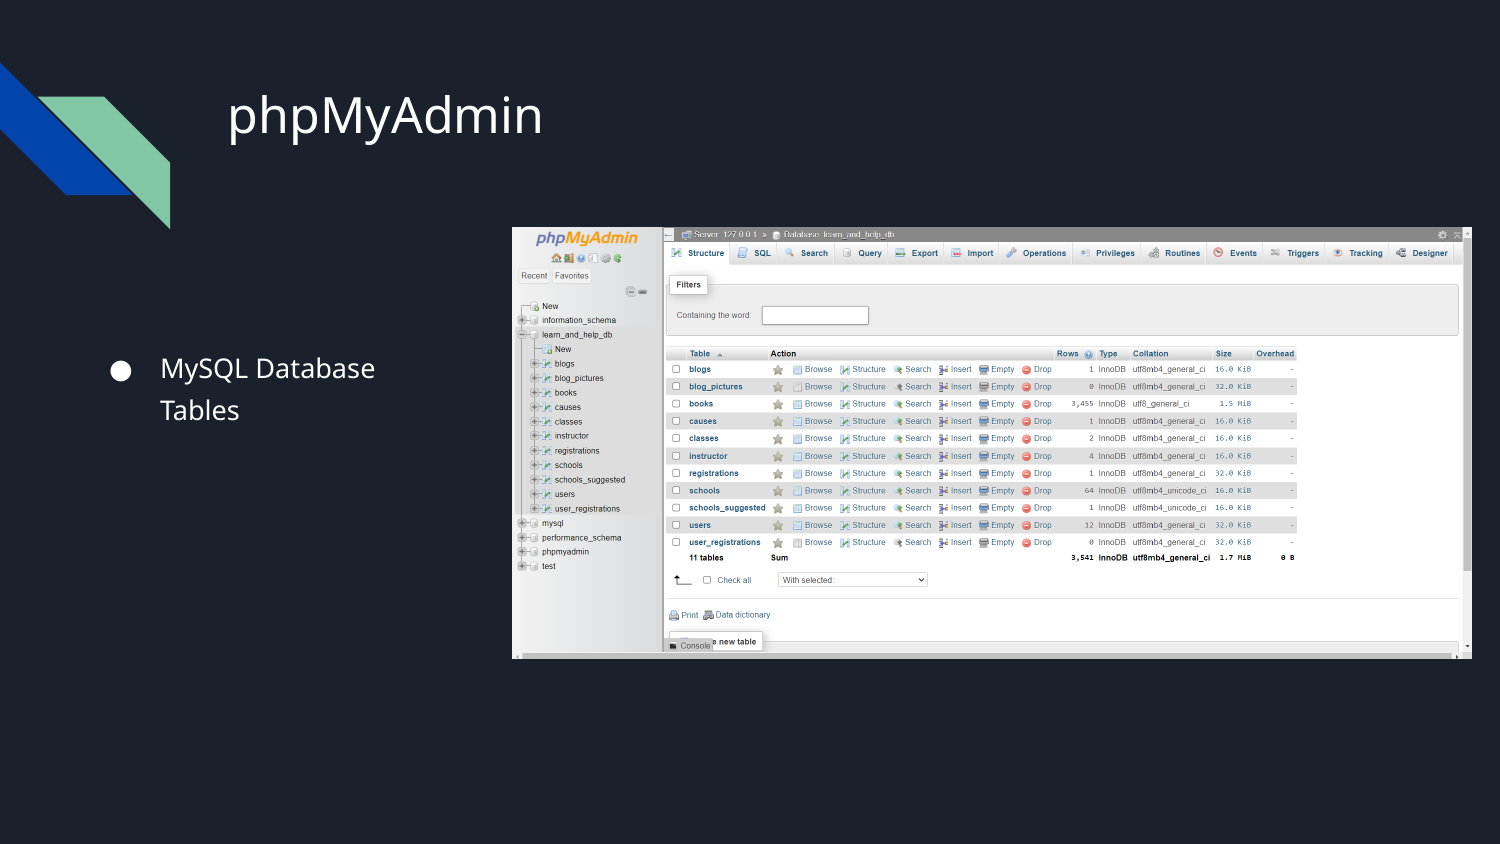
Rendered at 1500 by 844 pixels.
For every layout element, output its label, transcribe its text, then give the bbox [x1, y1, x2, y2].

picture [512, 227, 1472, 659]
title phpMyAdmin [212, 64, 836, 310]
list MySQL Database Tables [70, 329, 471, 726]
